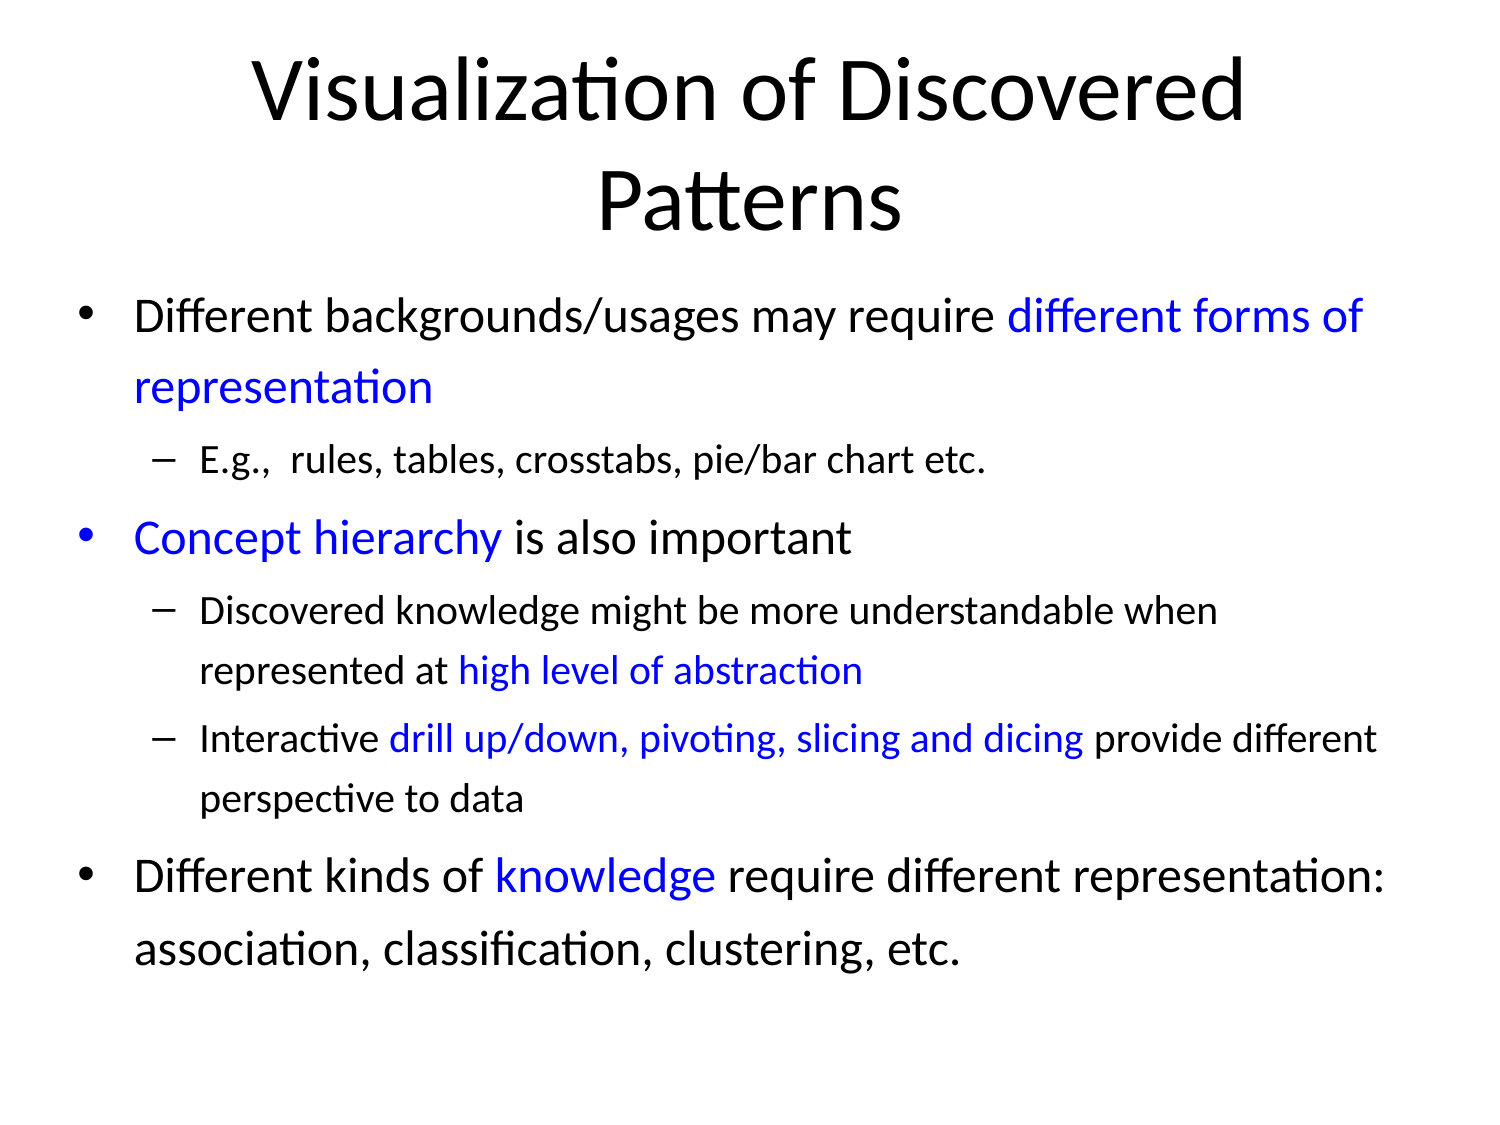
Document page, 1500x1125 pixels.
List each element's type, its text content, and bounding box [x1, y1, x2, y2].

title Visualization of Discovered Patterns [75, 45, 1425, 233]
list Different backgrounds/usages may require different forms of representation E.g., rules, tables, crosstabs, pie/bar chart etc. Concept hierarchy is also important Discovered knowledge might be more understandable when represented at high level of abstraction Interactive drill up/down, pivoting, slicing and dicing provide different perspective to data Different kinds of knowledge require different representation: association, classification, clustering, etc. [62, 262, 1438, 1088]
